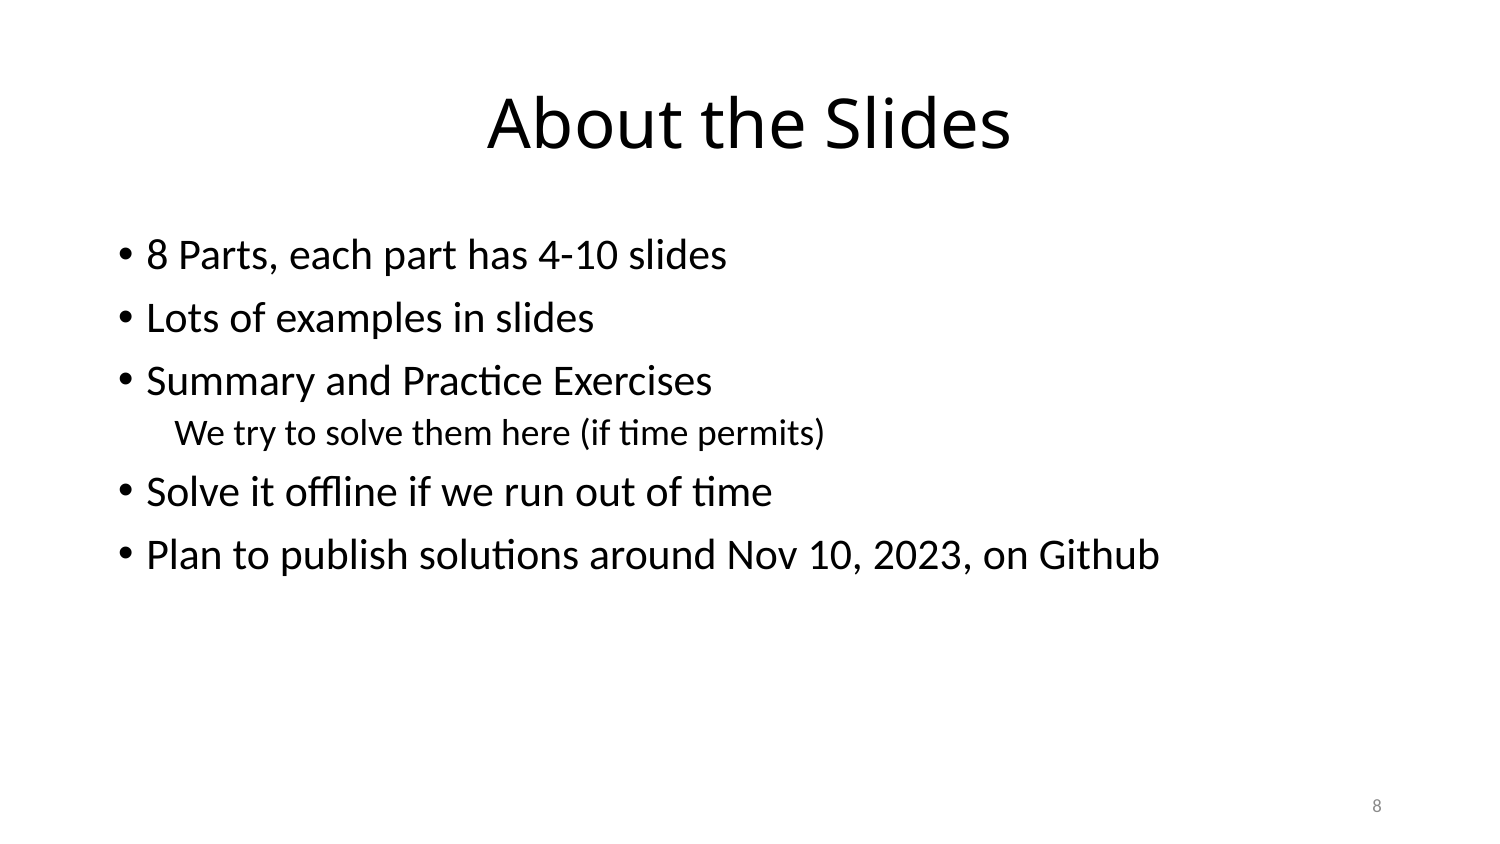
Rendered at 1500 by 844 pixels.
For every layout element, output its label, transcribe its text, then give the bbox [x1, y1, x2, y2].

slide_number 8 [1059, 782, 1397, 827]
list 8 Parts, each part has 4-10 slides Lots of examples in slides Summary and Practice Exercises We try to solve them here (if time permits) Solve it offline if we run out of time Plan to publish solutions around Nov 10, 2023, on Github [103, 224, 1397, 760]
title About the Slides [103, 44, 1397, 208]
